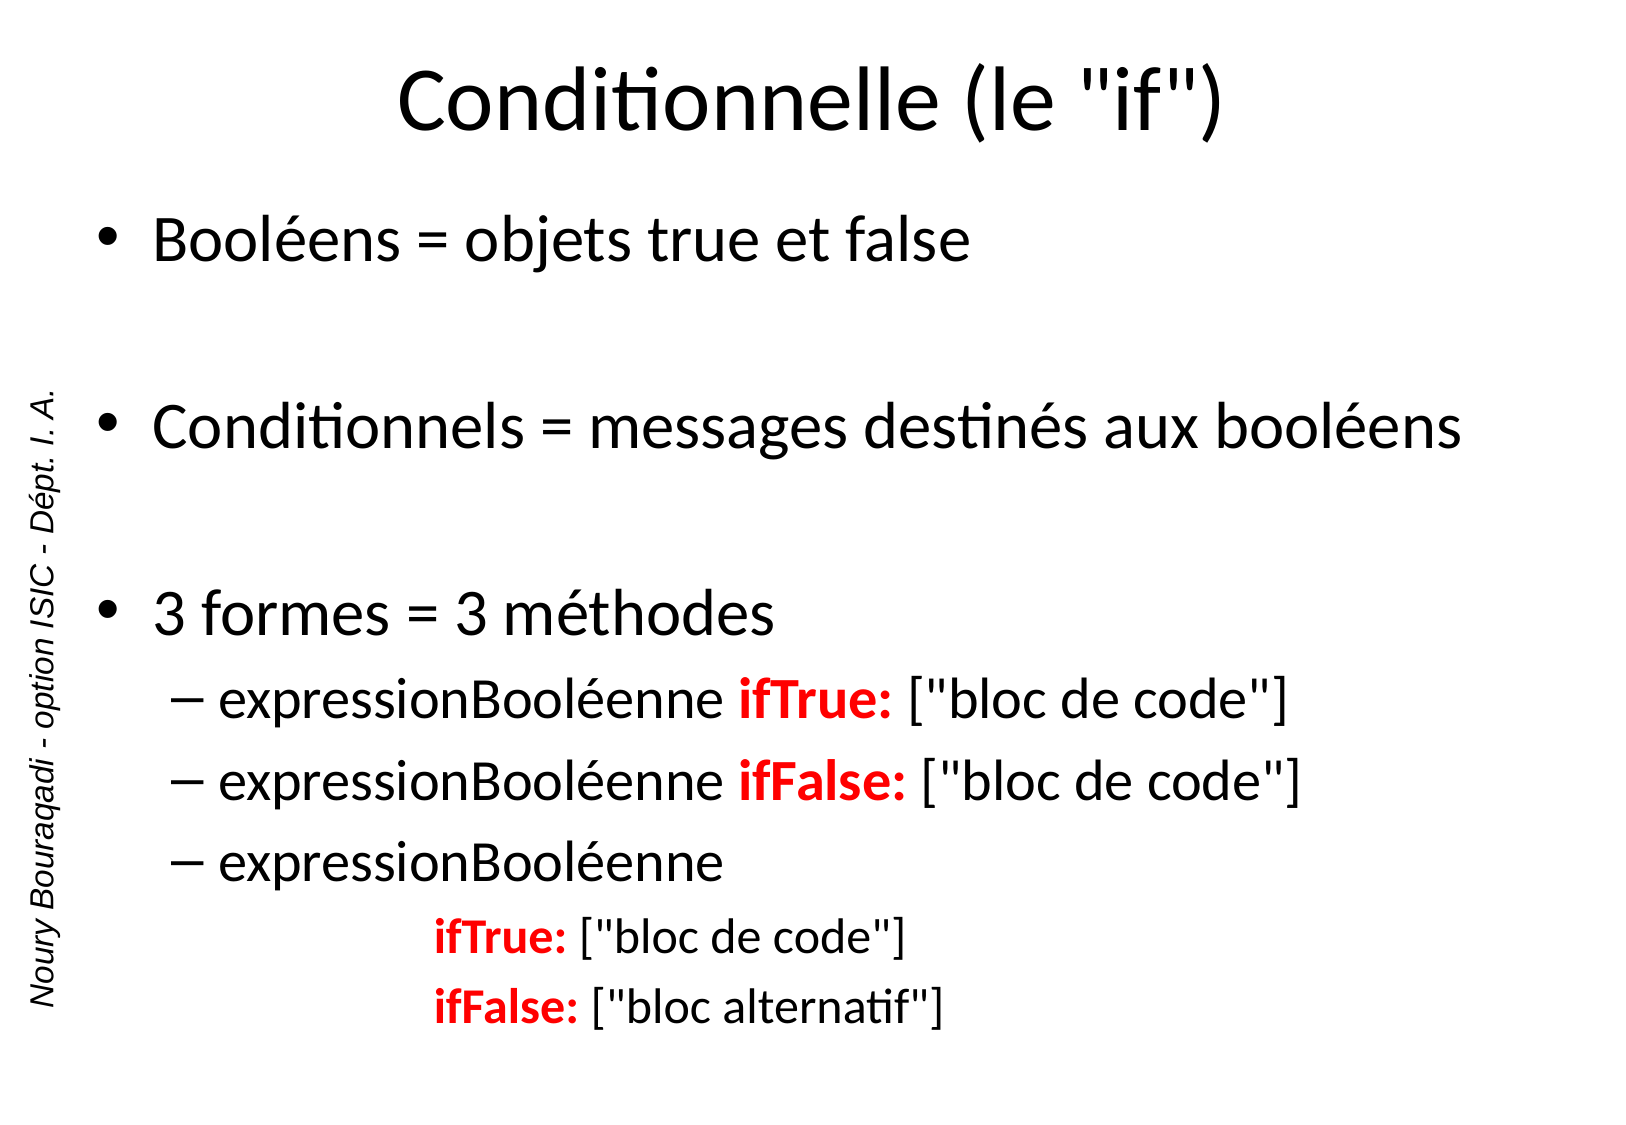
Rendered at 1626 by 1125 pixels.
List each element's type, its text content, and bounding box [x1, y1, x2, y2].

list Booléens = objets true et false Conditionnels = messages destinés aux booléens 3 formes = 3 méthodes expressionBooléenne ifTrue: ["bloc de code"] expressionBooléenne ifFalse: ["bloc de code"] expressionBooléenne ifTrue: ["bloc de code"] ifFalse: ["bloc alternatif"] [81, 187, 1625, 1125]
title Conditionnelle (le "if") [0, 0, 1625, 188]
